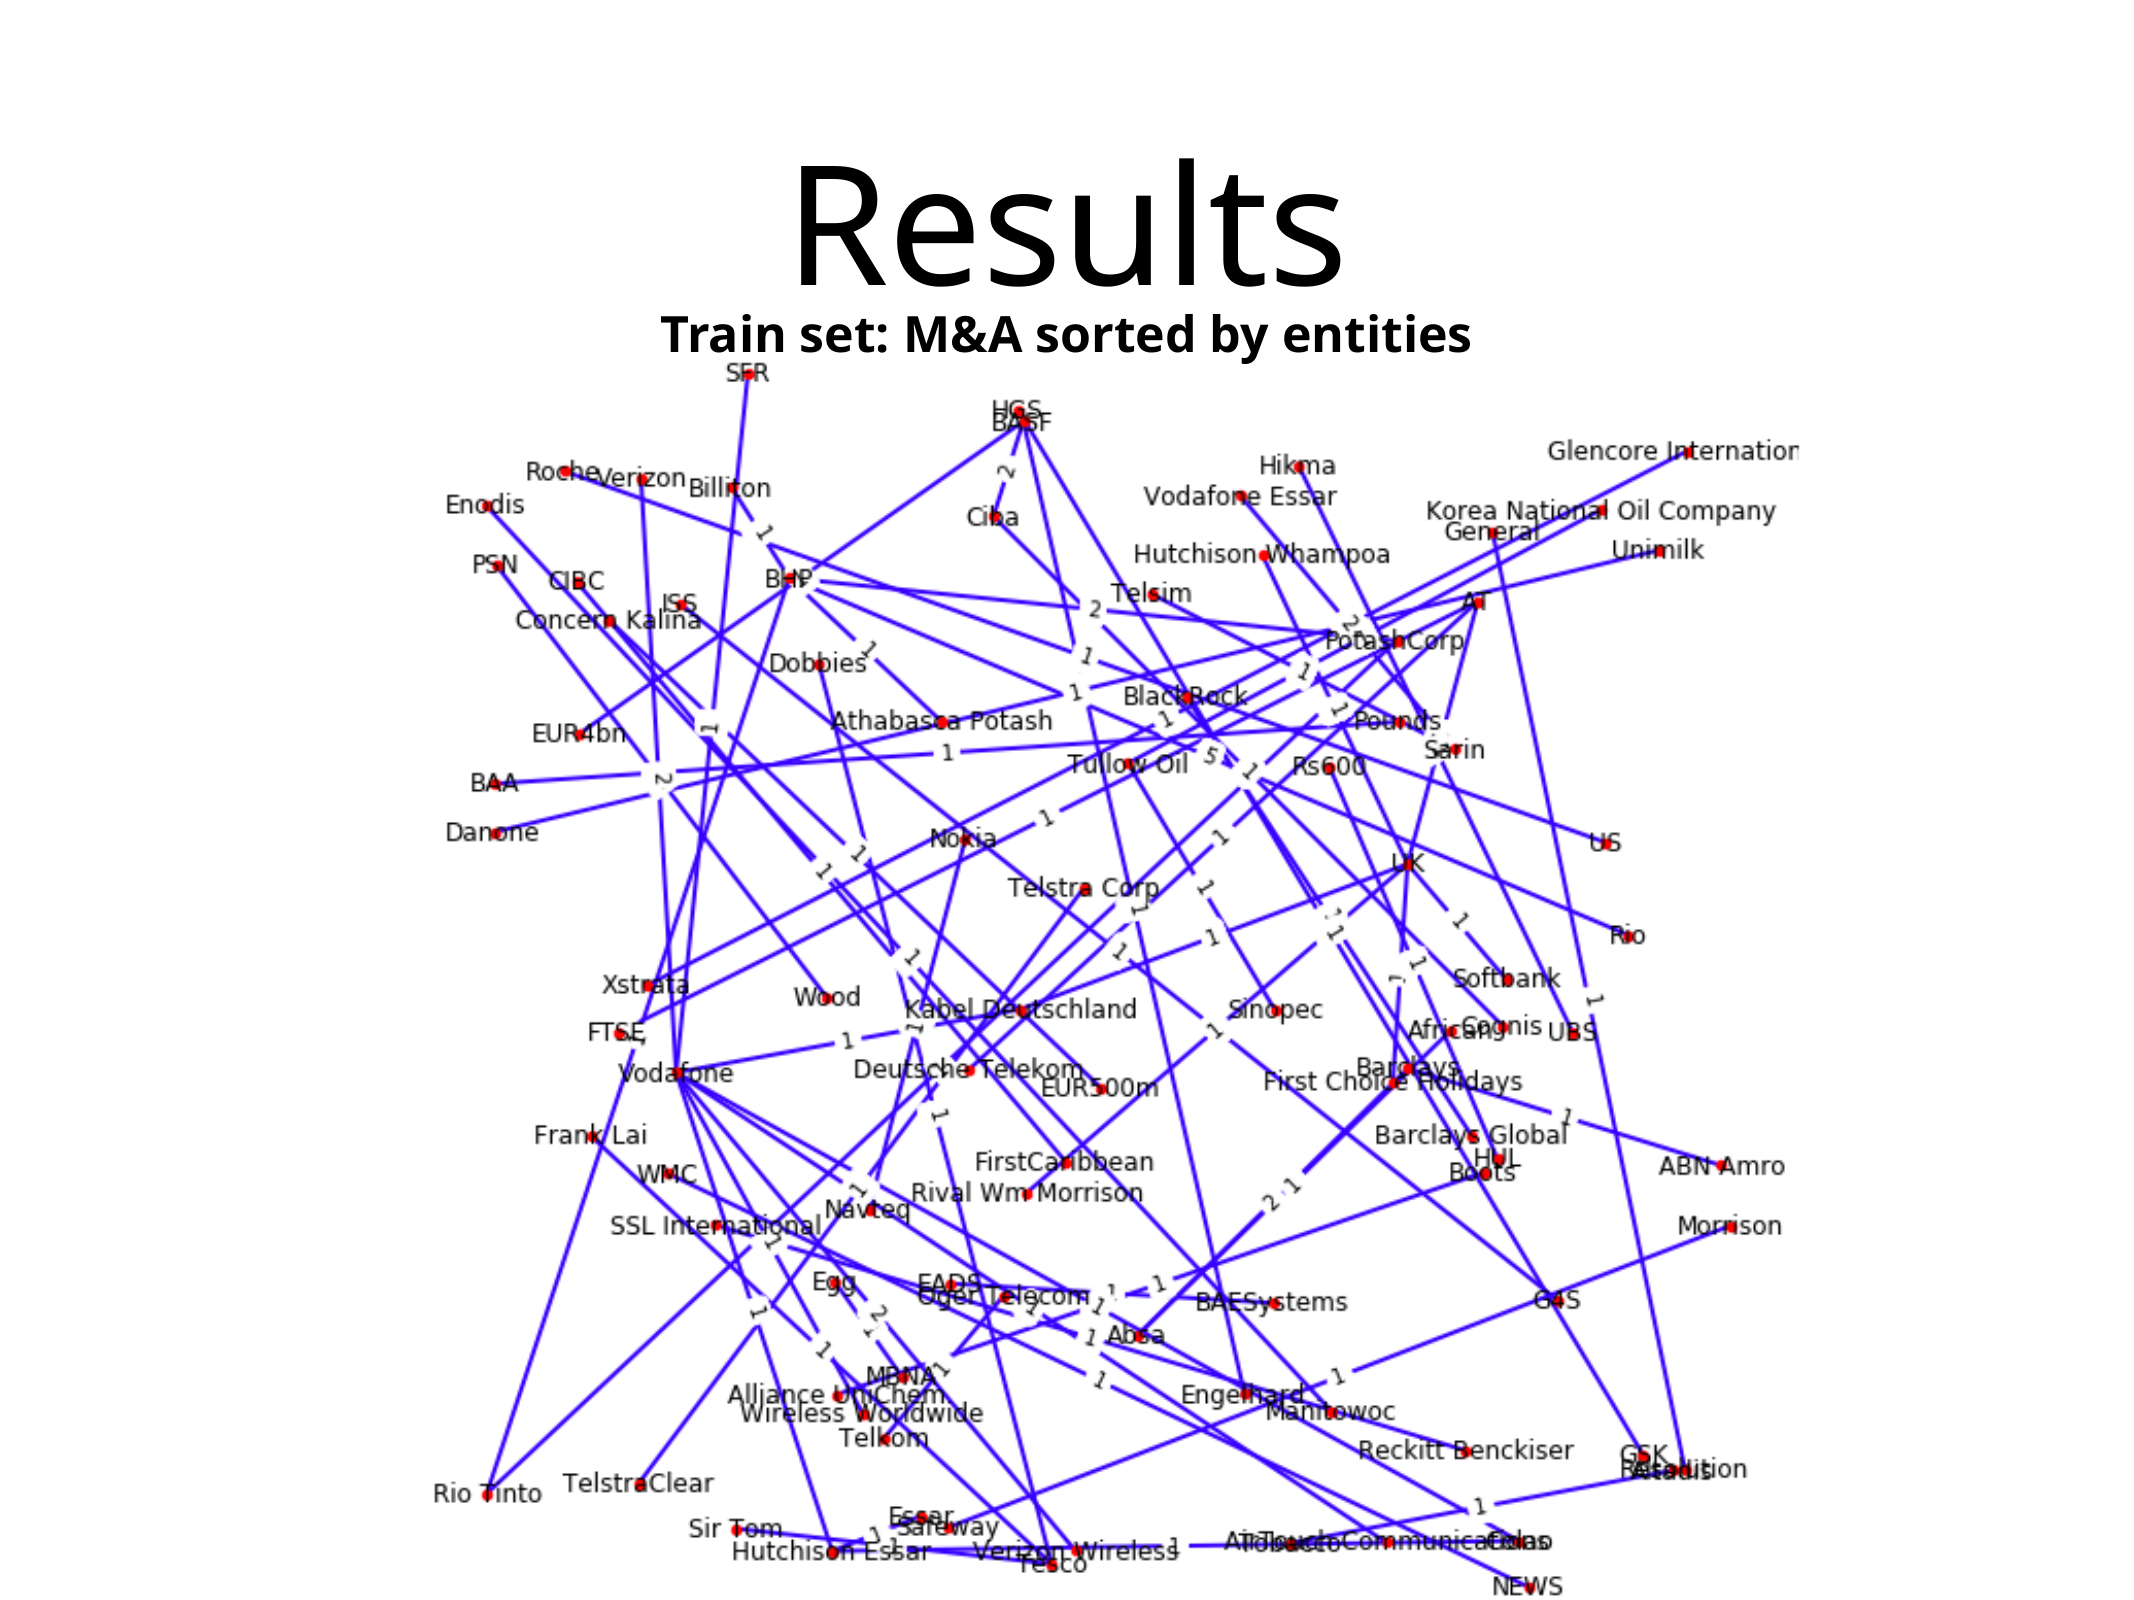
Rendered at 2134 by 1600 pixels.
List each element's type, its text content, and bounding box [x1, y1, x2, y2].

title Results [155, 41, 1978, 397]
picture [350, 344, 1820, 1600]
text_box Train set: M&A sorted by entities [652, 293, 1482, 344]
